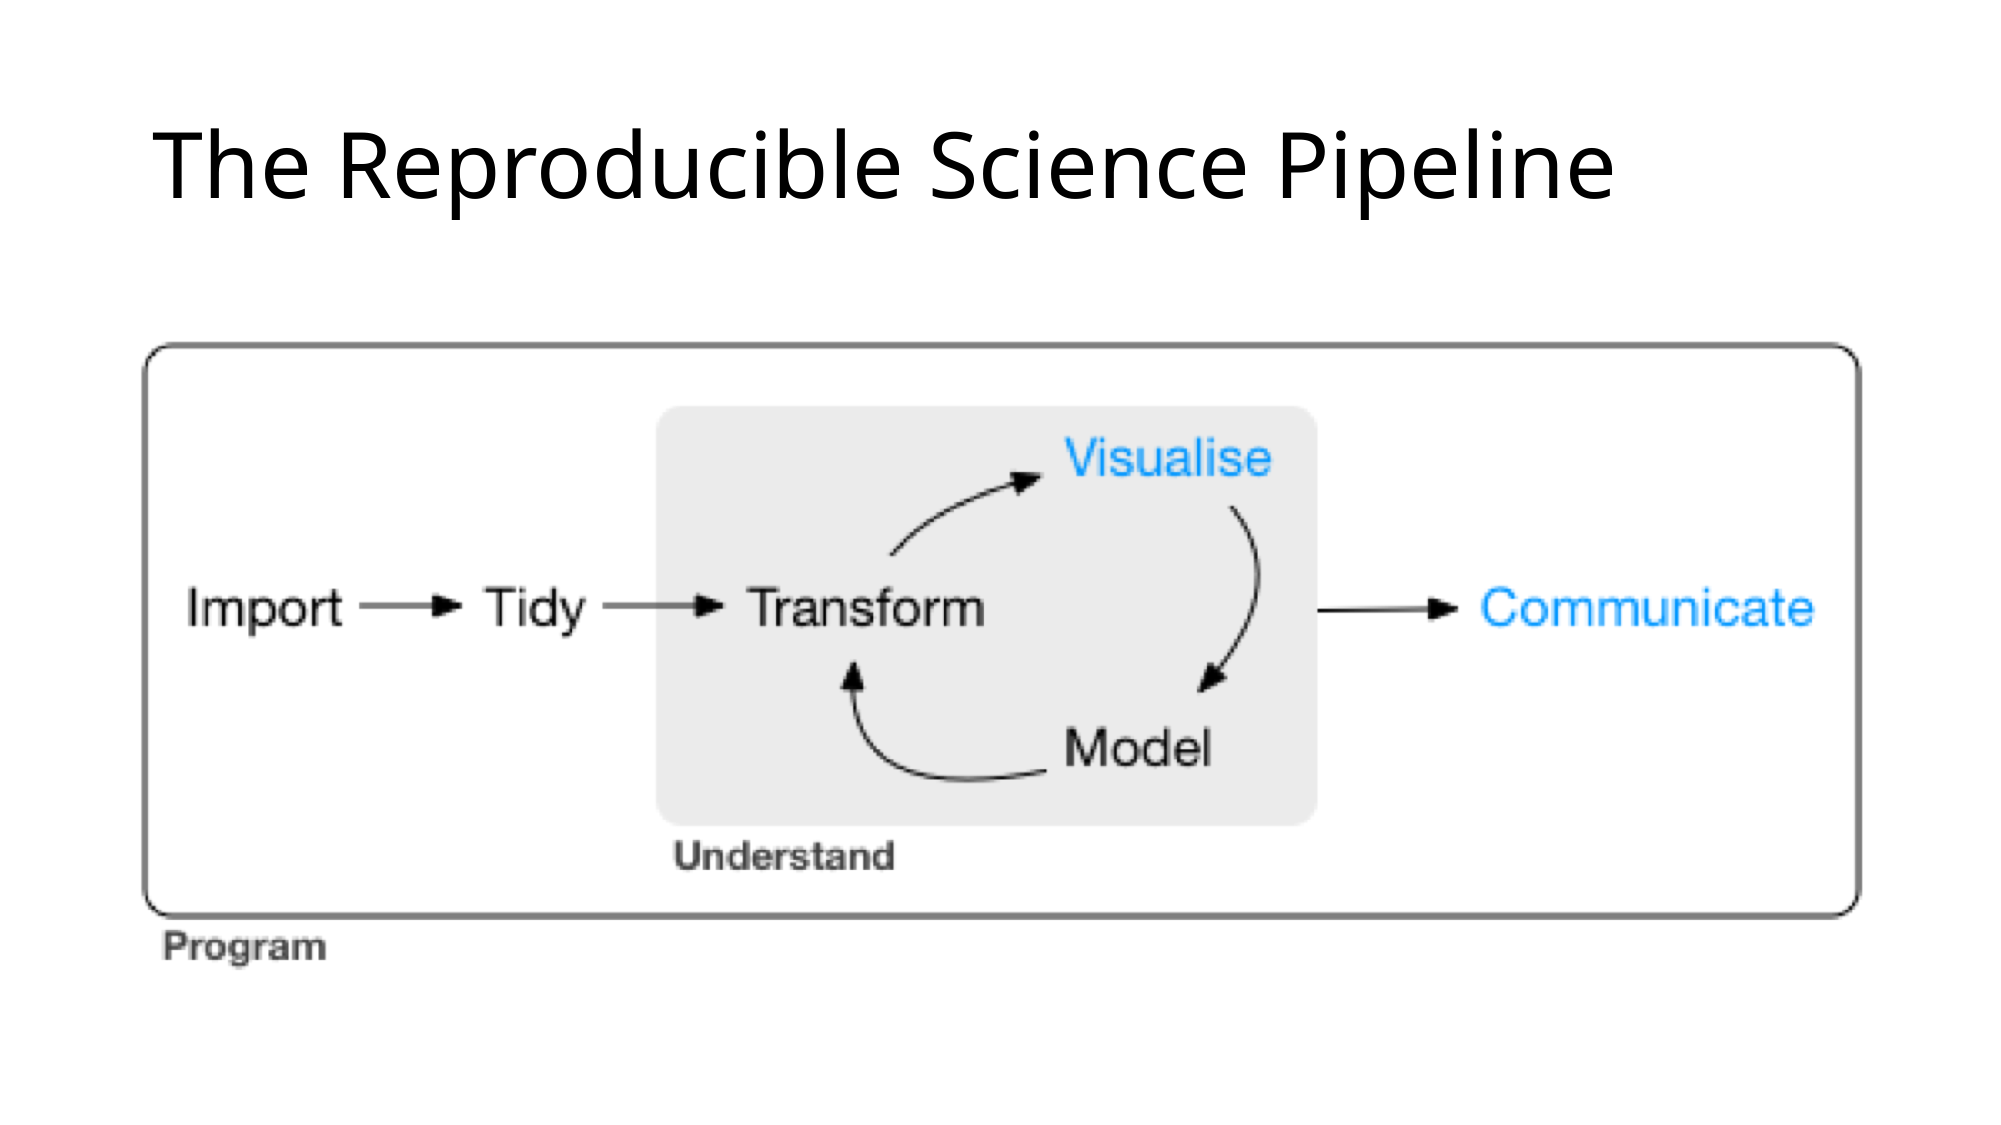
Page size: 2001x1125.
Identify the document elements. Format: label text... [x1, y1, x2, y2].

picture [137, 337, 1863, 971]
title The Reproducible Science Pipeline [137, 59, 1863, 278]
